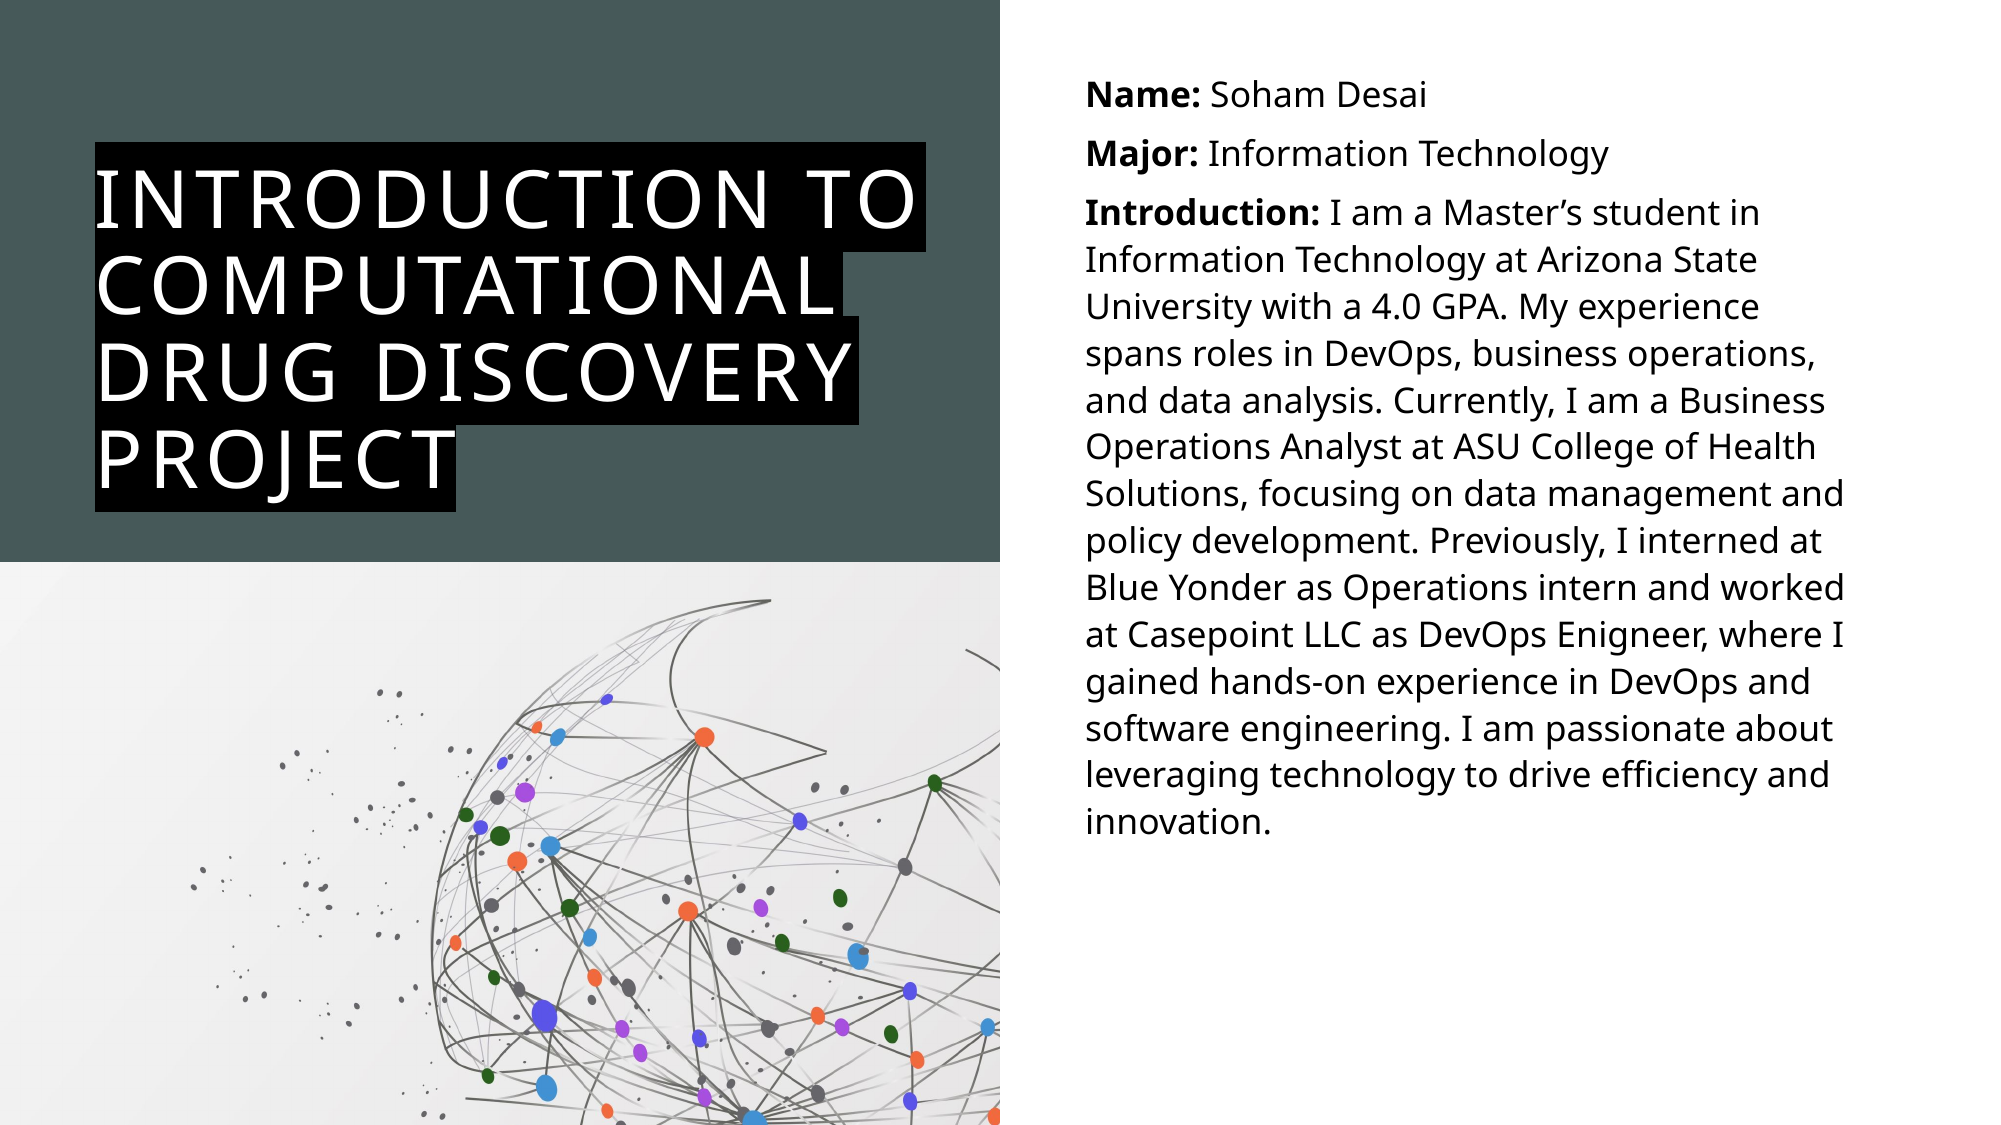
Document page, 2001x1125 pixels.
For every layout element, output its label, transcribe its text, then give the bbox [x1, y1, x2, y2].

text_box [0, 0, 1001, 563]
subtitle Name: Soham Desai Major: Information Technology Introduction: I am a Master’s student in Information Technology at Arizona State University with a 4.0 GPA. My experience spans roles in DevOps, business operations, and data analysis. Currently, I am a Business Operations Analyst at ASU College of Health Solutions, focusing on data management and policy development. Previously, I interned at Blue Yonder as Operations intern and worked at Casepoint LLC as DevOps Enigneer, where I gained hands-on experience in DevOps and software engineering. I am passionate about leveraging technology to drive efficiency and innovation. [1070, 59, 1863, 1014]
title Introduction to Computational Drug Discovery Project [79, 59, 942, 514]
text_box [1000, 0, 2000, 1125]
picture [0, 562, 1000, 1125]
